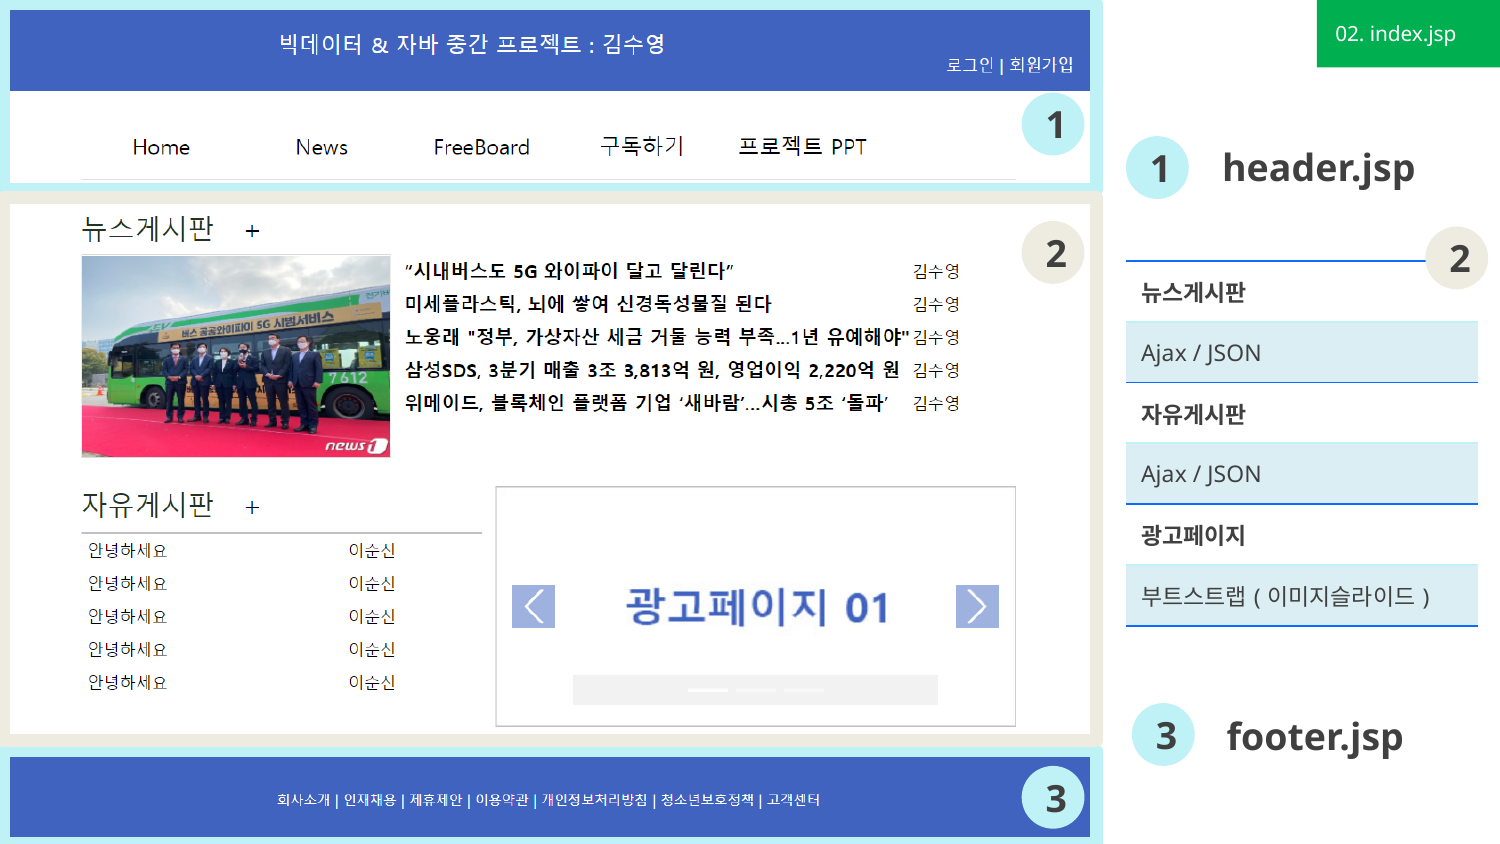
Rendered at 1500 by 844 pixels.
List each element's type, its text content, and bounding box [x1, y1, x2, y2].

table_header 뉴스게시판 [1126, 262, 1478, 321]
picture [0, 0, 1097, 844]
text_box 1 [1123, 134, 1191, 202]
table_cell 자유게시판 [1126, 383, 1478, 442]
table_cell Ajax / JSON [1126, 323, 1478, 382]
text_box 3 [1129, 700, 1197, 768]
table_cell Ajax / JSON [1126, 444, 1478, 503]
text_box 2 [1423, 224, 1491, 292]
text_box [1316, 0, 1500, 68]
text_box header.jsp [1207, 136, 1476, 196]
table_cell 부트스트랩(이미지슬라이드) [1126, 566, 1478, 625]
table_cell 광고페이지 [1126, 505, 1478, 564]
text_box footer.jsp [1211, 705, 1480, 766]
